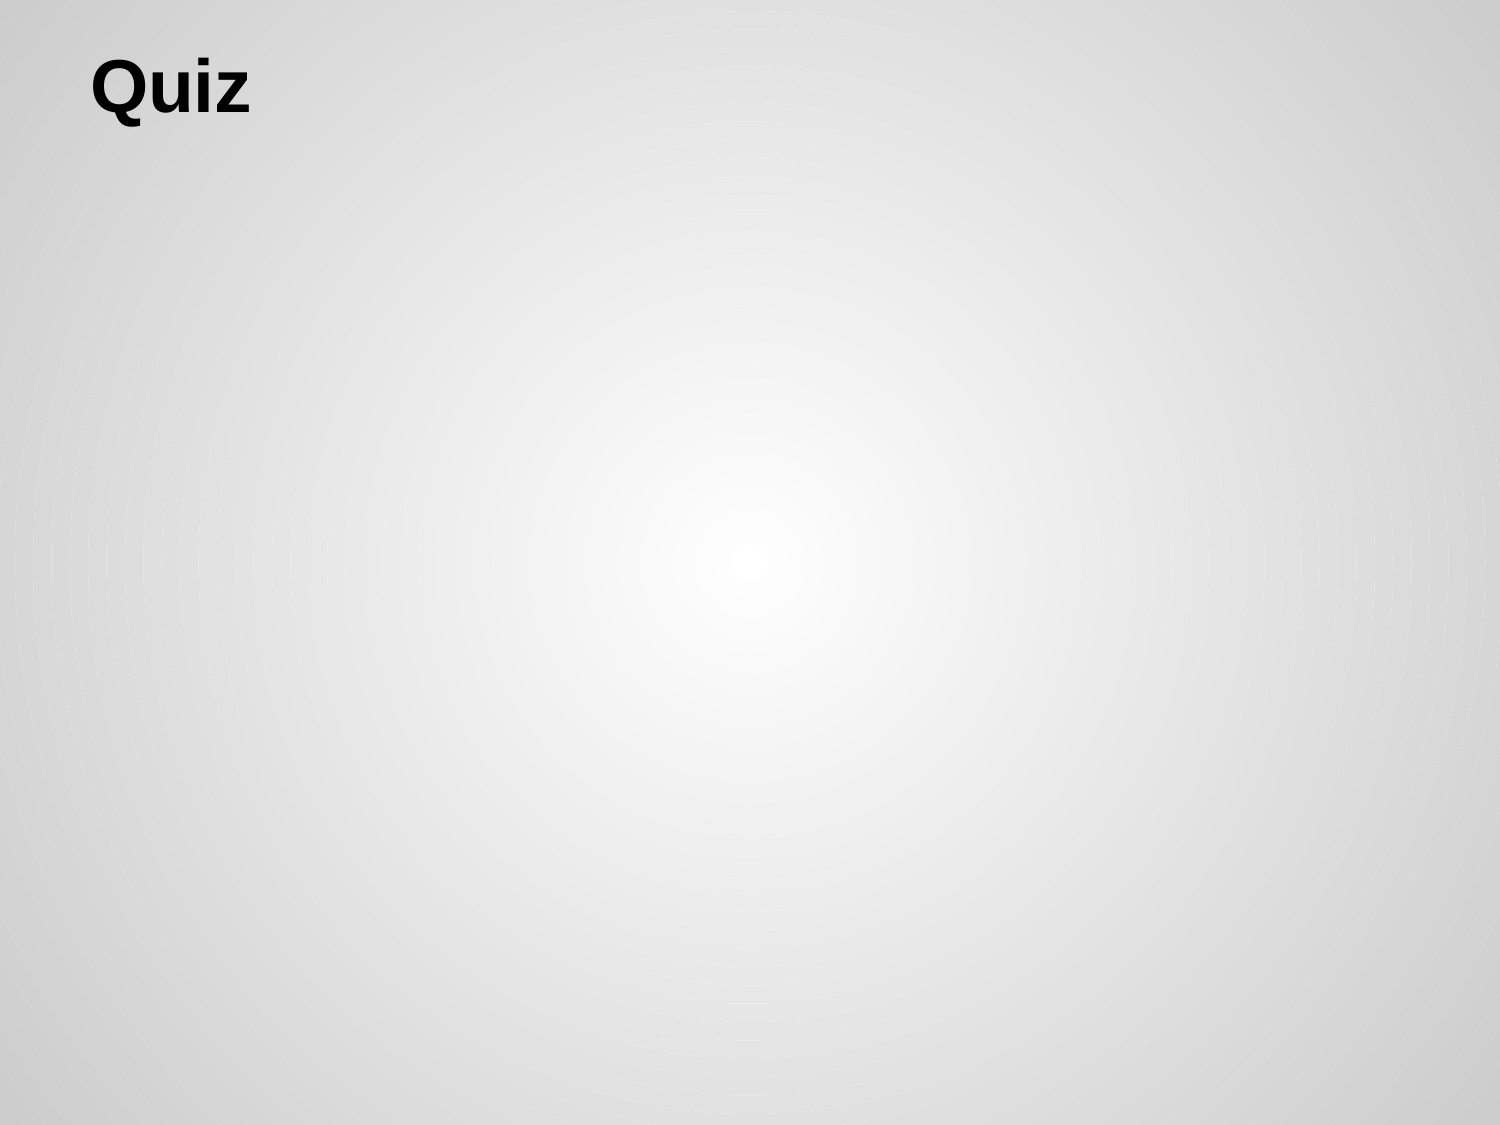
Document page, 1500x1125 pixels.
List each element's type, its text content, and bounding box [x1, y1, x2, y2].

title Quiz [75, 45, 1425, 233]
